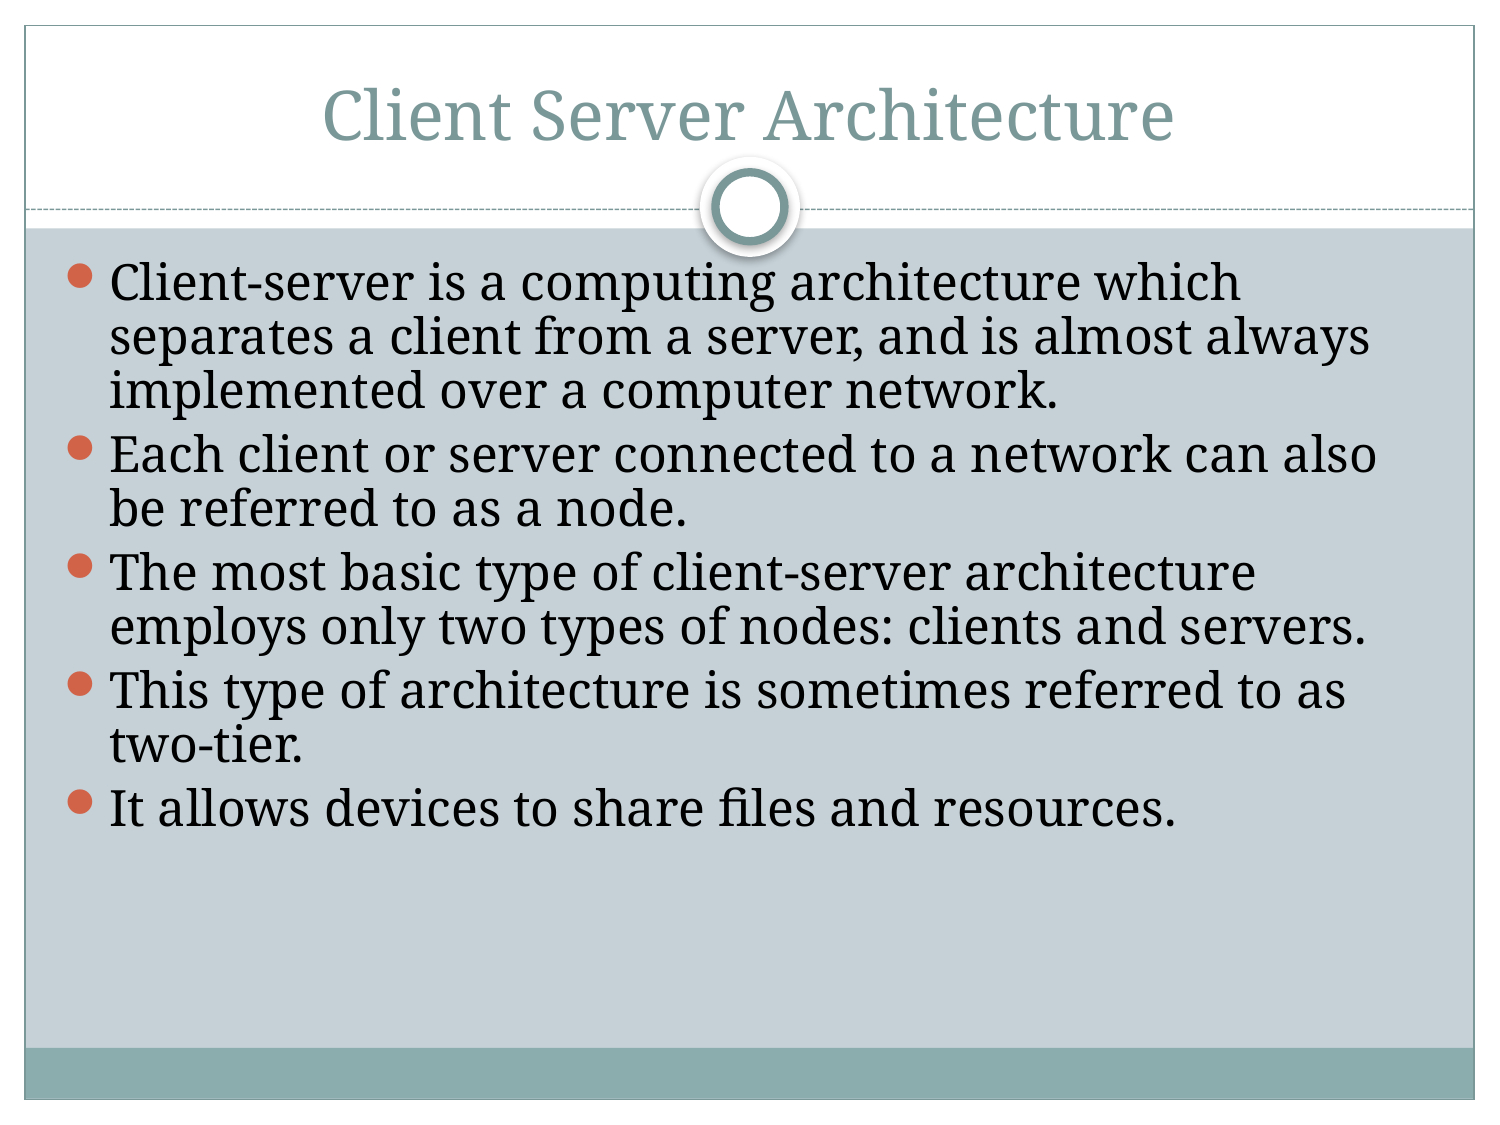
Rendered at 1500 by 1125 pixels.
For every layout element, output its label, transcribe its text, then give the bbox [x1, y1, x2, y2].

title Client Server Architecture [49, 37, 1450, 162]
list Client-server is a computing architecture which separates a client from a server, and is almost always implemented over a computer network. Each client or server connected to a network can also be referred to as a node. The most basic type of client-server architecture employs only two types of nodes: clients and servers. This type of architecture is sometimes referred to as two-tier. It allows devices to share files and resources. [49, 249, 1450, 1005]
